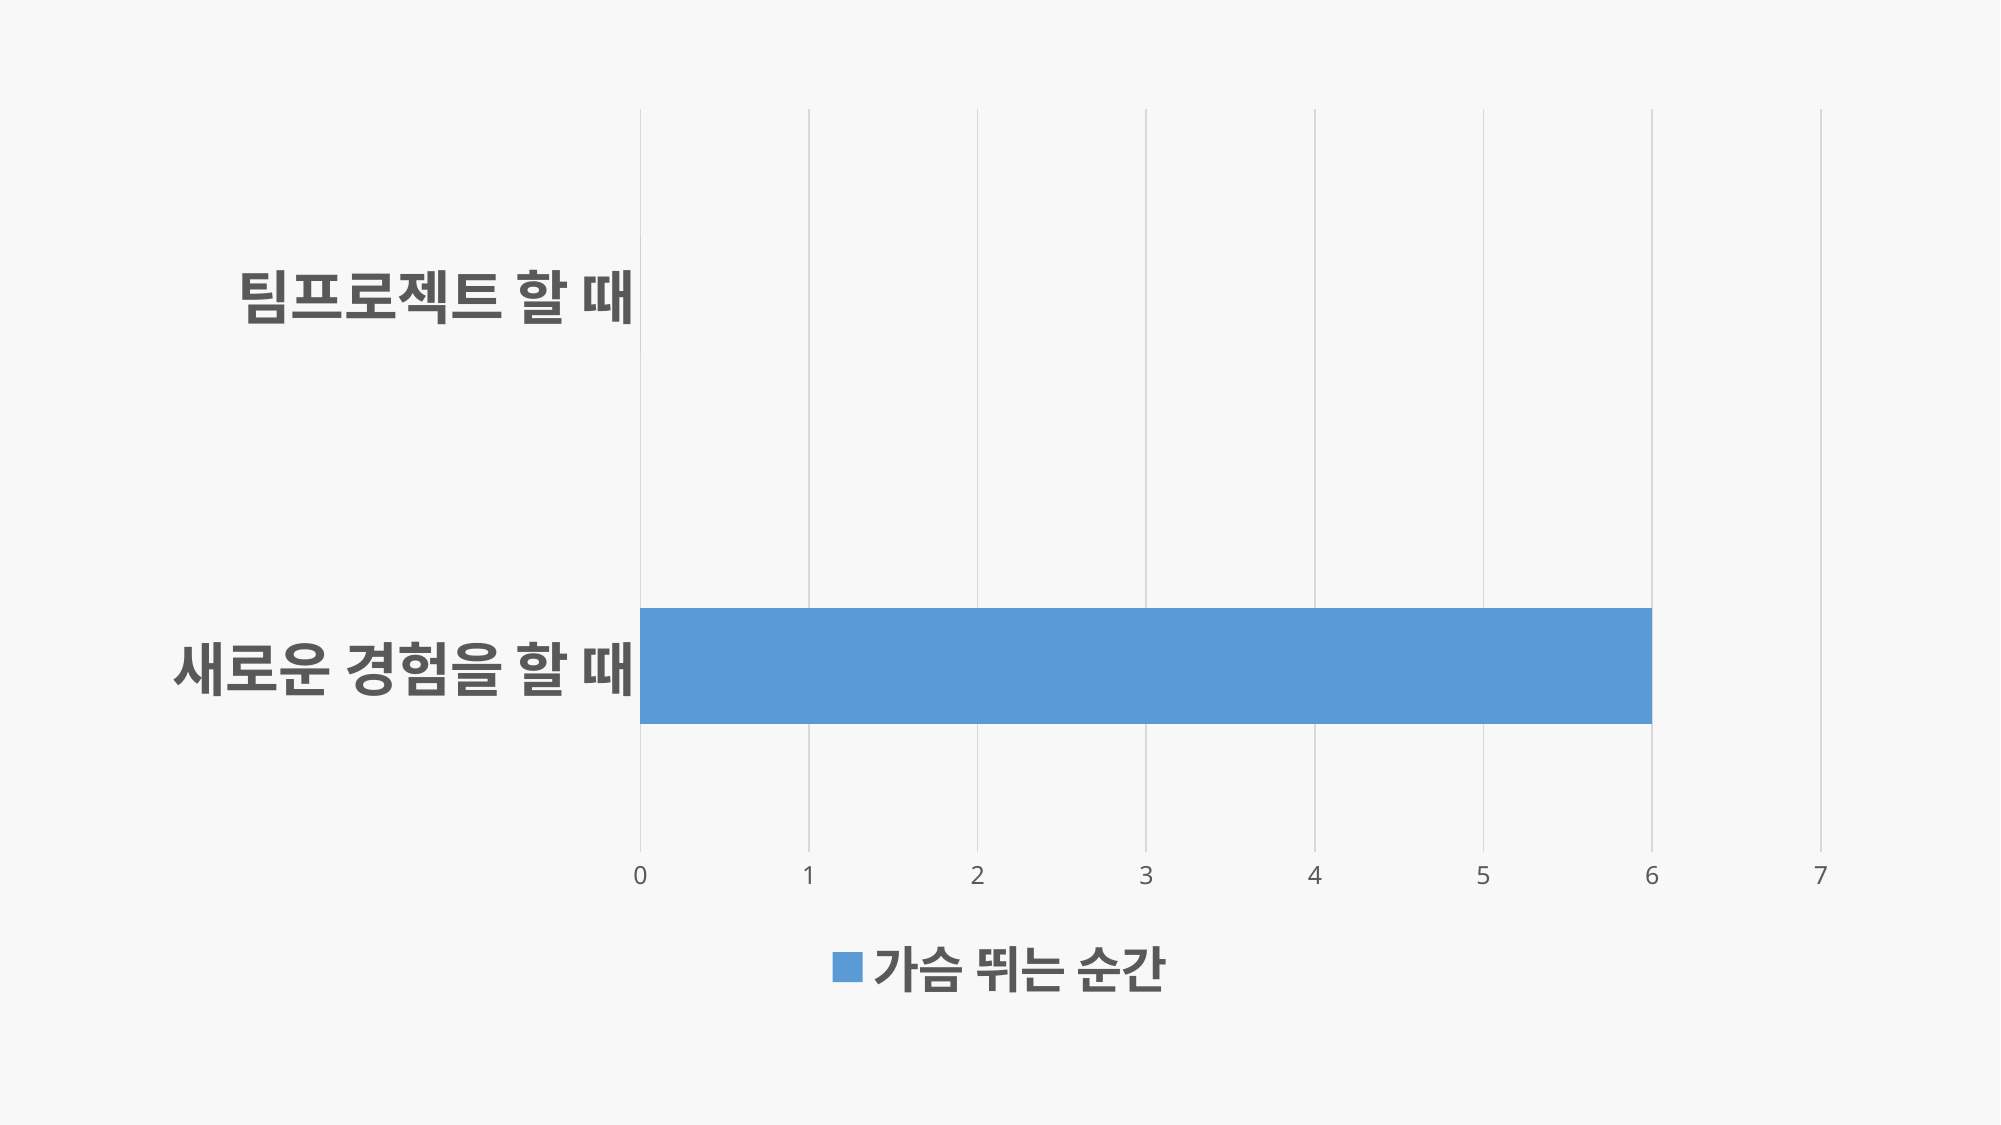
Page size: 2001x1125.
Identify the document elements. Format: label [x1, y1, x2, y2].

chart [137, 90, 1863, 1014]
